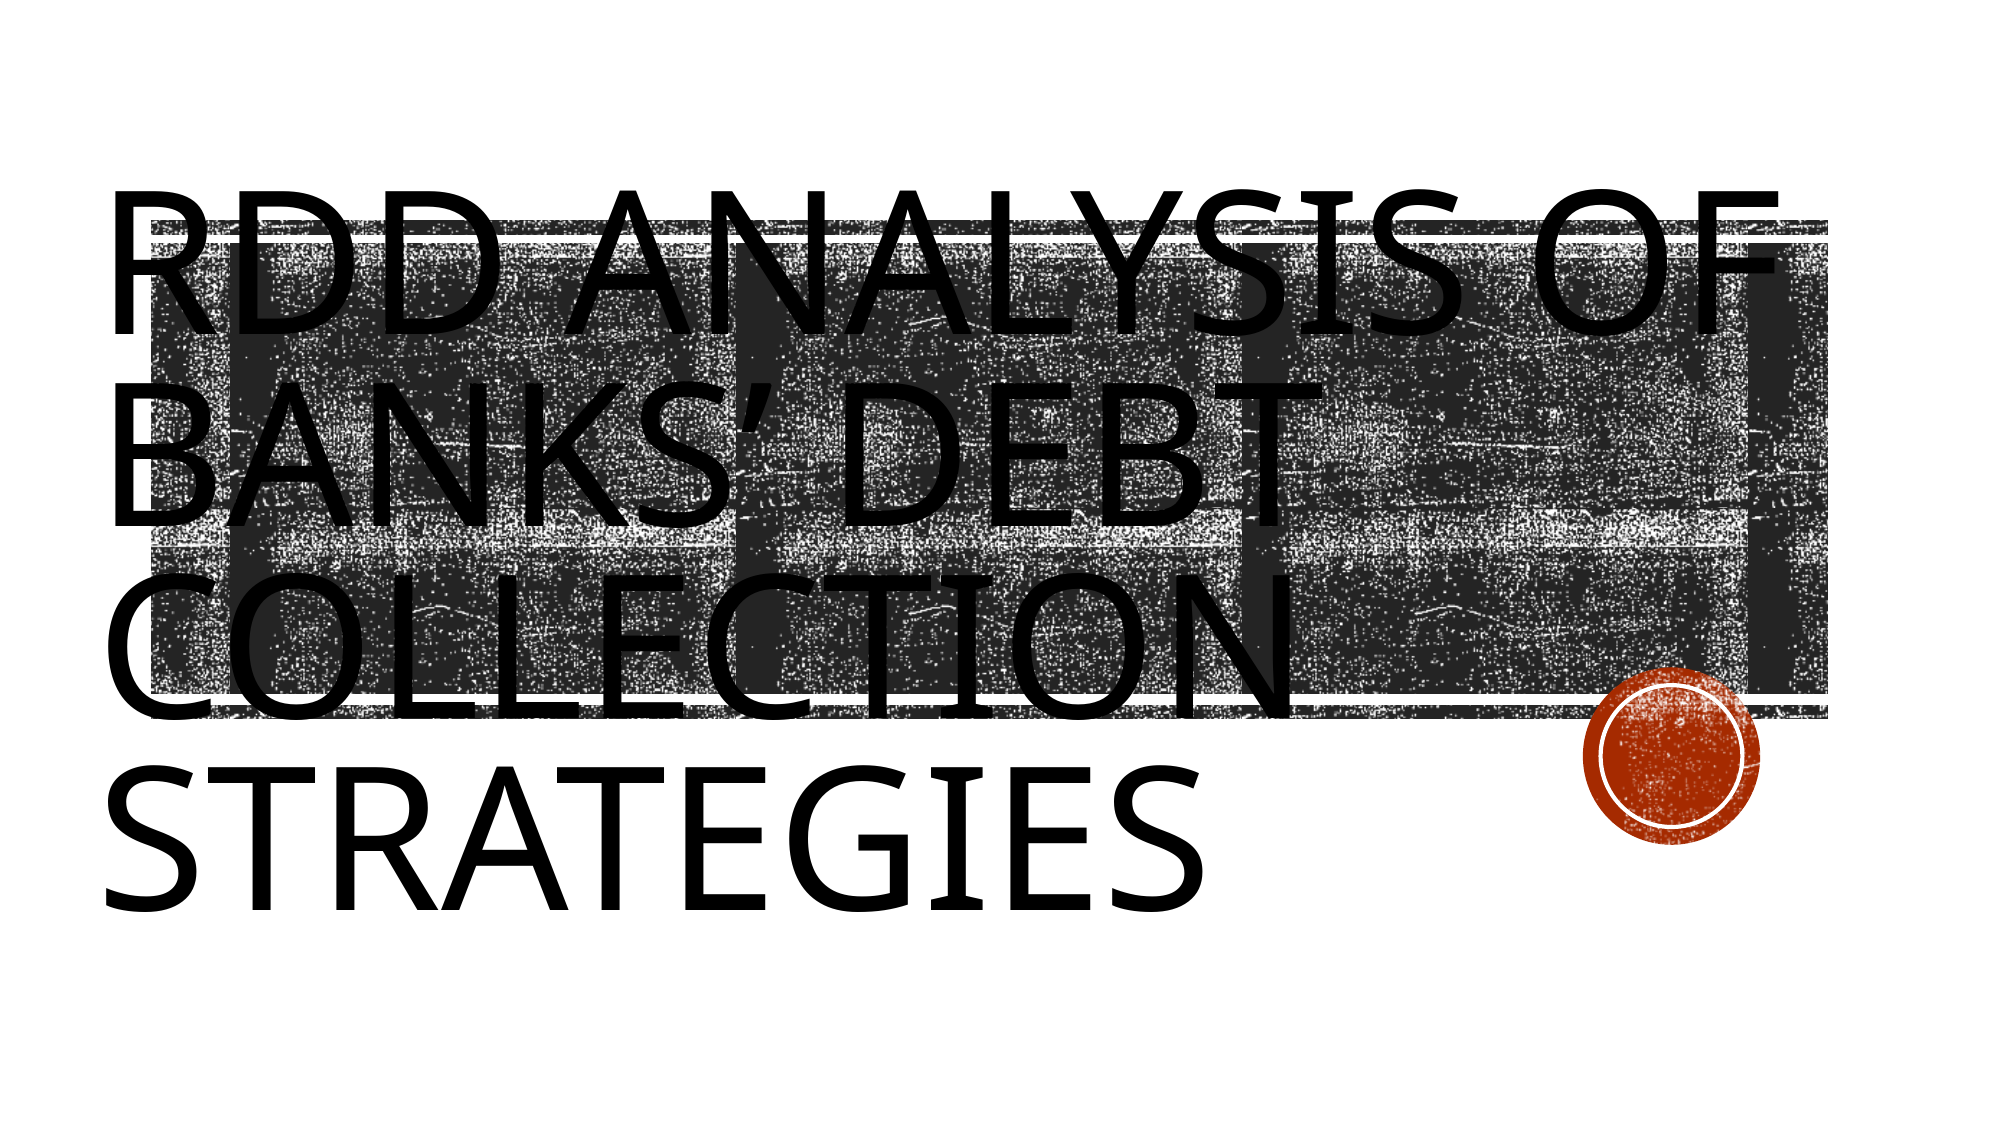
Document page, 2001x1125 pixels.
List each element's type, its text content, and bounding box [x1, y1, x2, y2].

title RDD ANALYSIS OF BANKS’ DEBT COLLECTION STRATEGIES [81, 234, 1921, 896]
